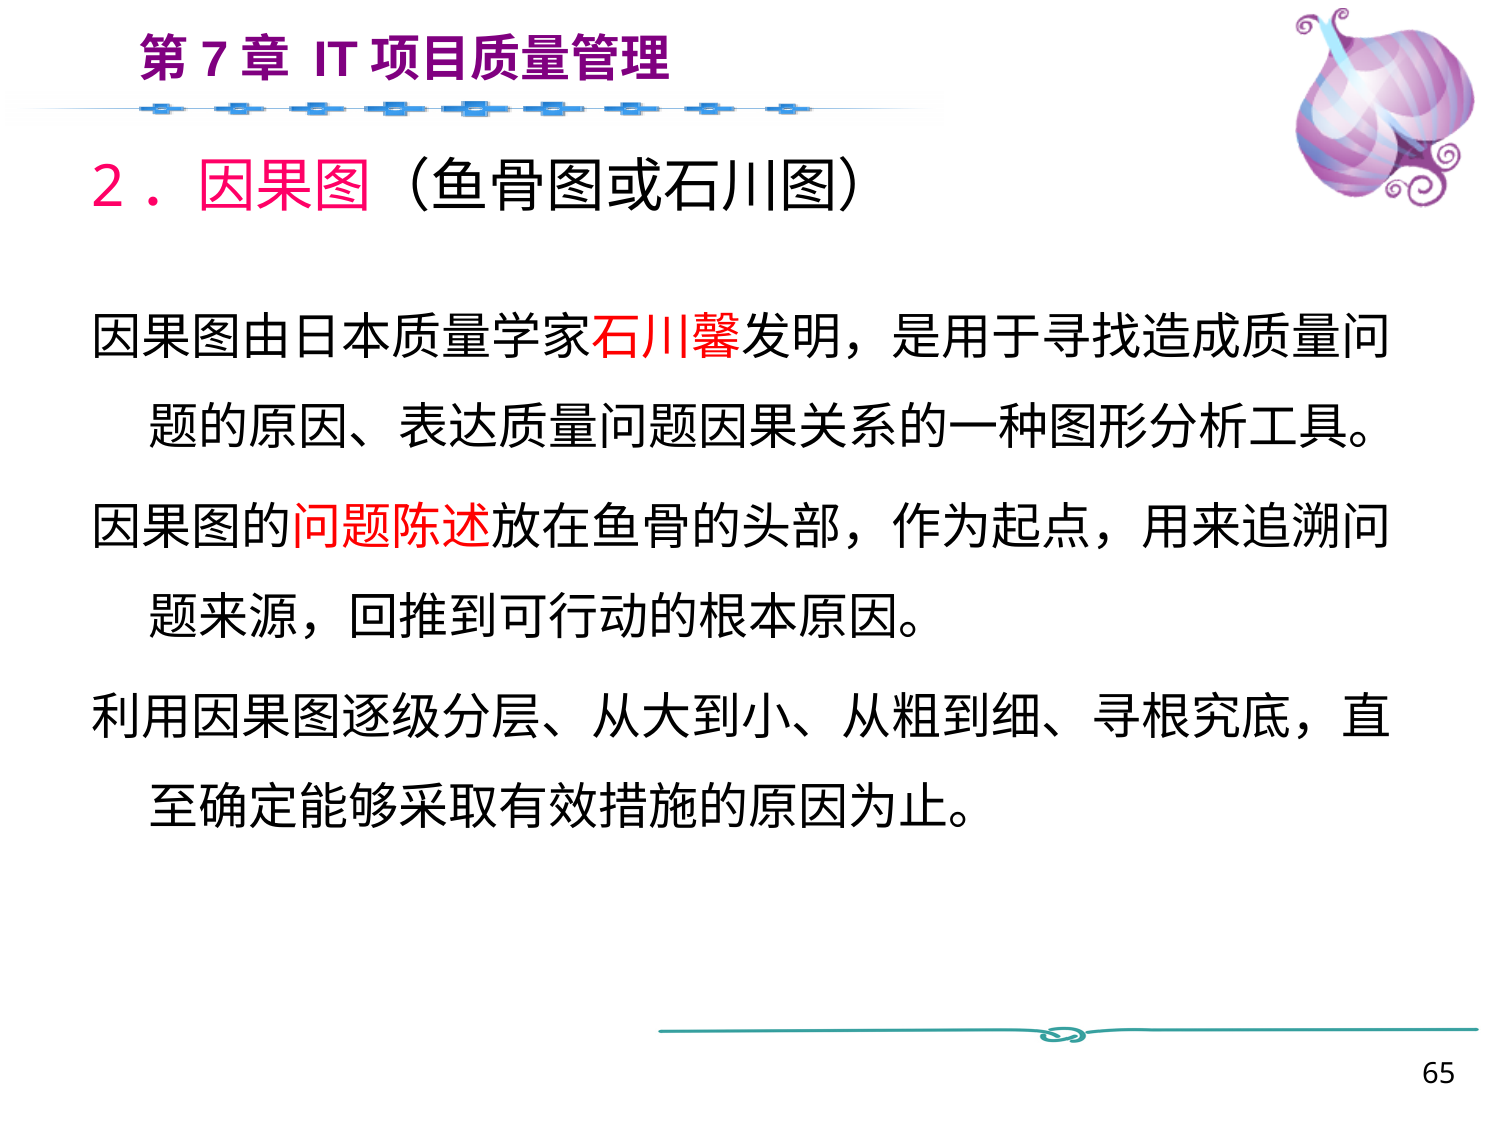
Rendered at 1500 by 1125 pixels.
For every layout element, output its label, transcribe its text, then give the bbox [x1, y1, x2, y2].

picture [655, 1021, 1481, 1047]
picture [1280, 8, 1481, 208]
picture [5, 90, 944, 126]
title 2．因果图（鱼骨图或石川图） [76, 137, 1247, 230]
slide_number 65 [1340, 1046, 1471, 1118]
list 因果图由日本质量学家石川馨发明，是用于寻找造成质量问题的原因、表达质量问题因果关系的一种图形分析工具。 因果图的问题陈述放在鱼骨的头部，作为起点，用来追溯问题来源，回推到可行动的根本原因。 利用因果图逐级分层、从大到小、从粗到细、寻根究底，直至确定能够采取有效措施的原因为止。 [76, 267, 1427, 1010]
